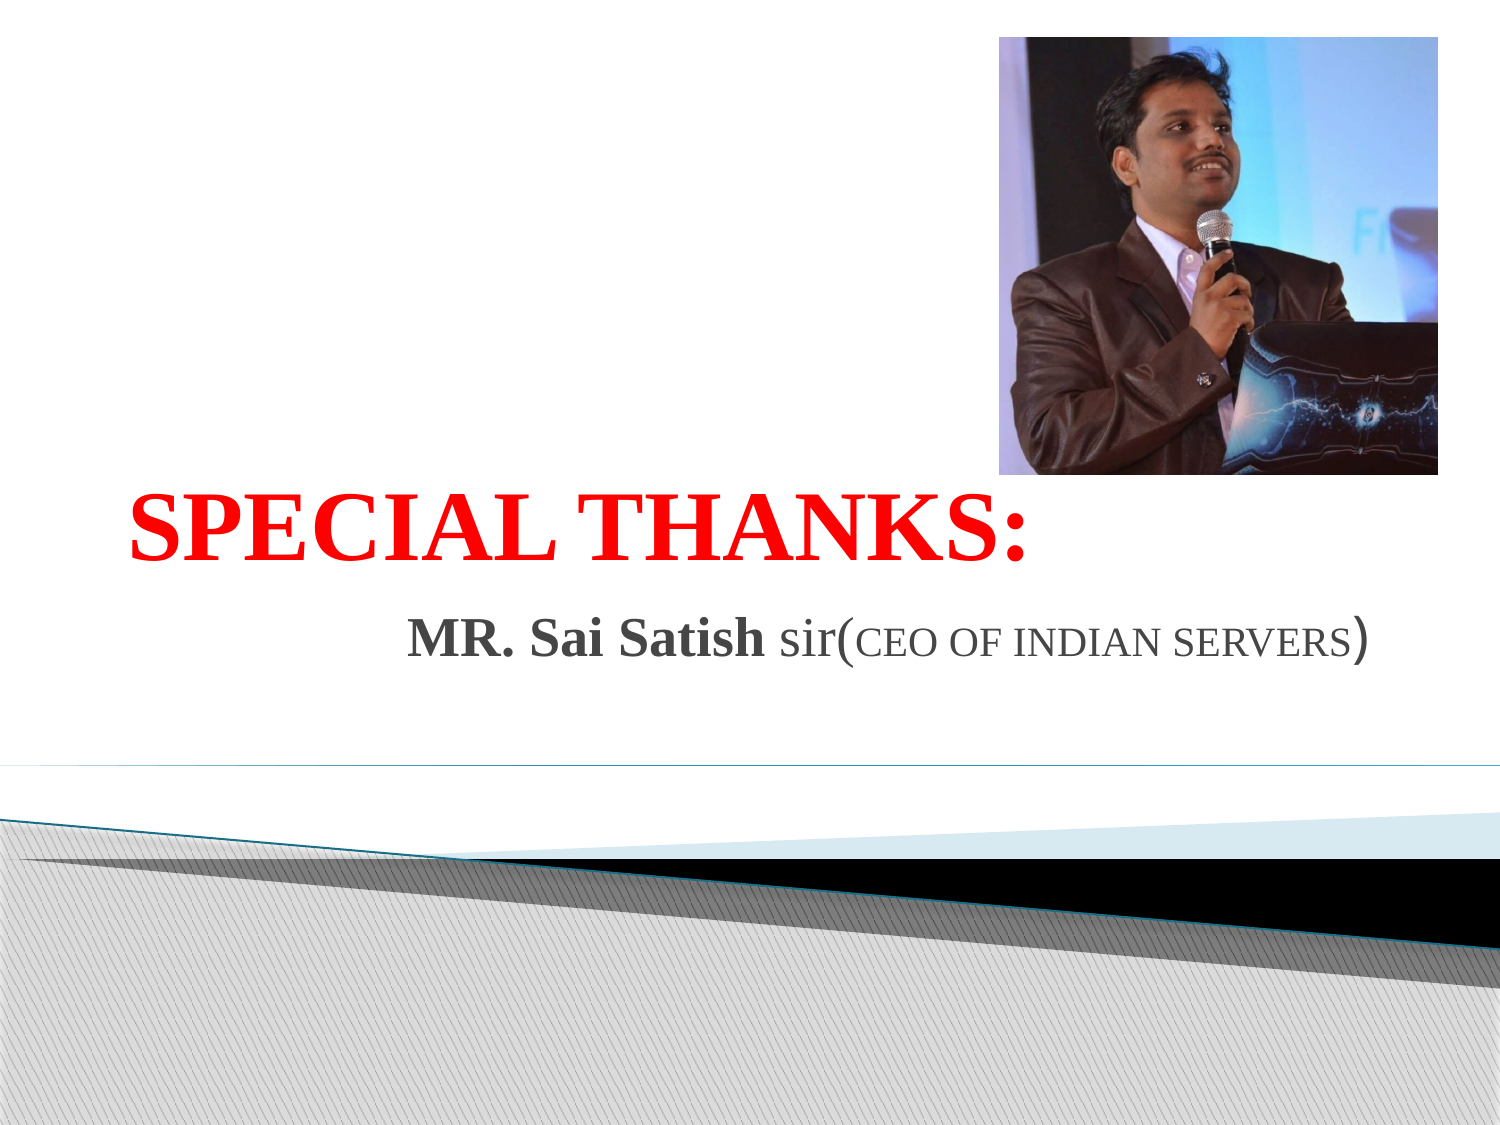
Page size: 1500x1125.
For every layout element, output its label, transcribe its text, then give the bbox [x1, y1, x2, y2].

subtitle MR. Sai Satish sir(CEO OF INDIAN SERVERS) [112, 592, 1388, 790]
picture [5, 859, 1500, 989]
picture [999, 37, 1438, 476]
title SPECIAL THANKS: [112, 287, 1388, 588]
